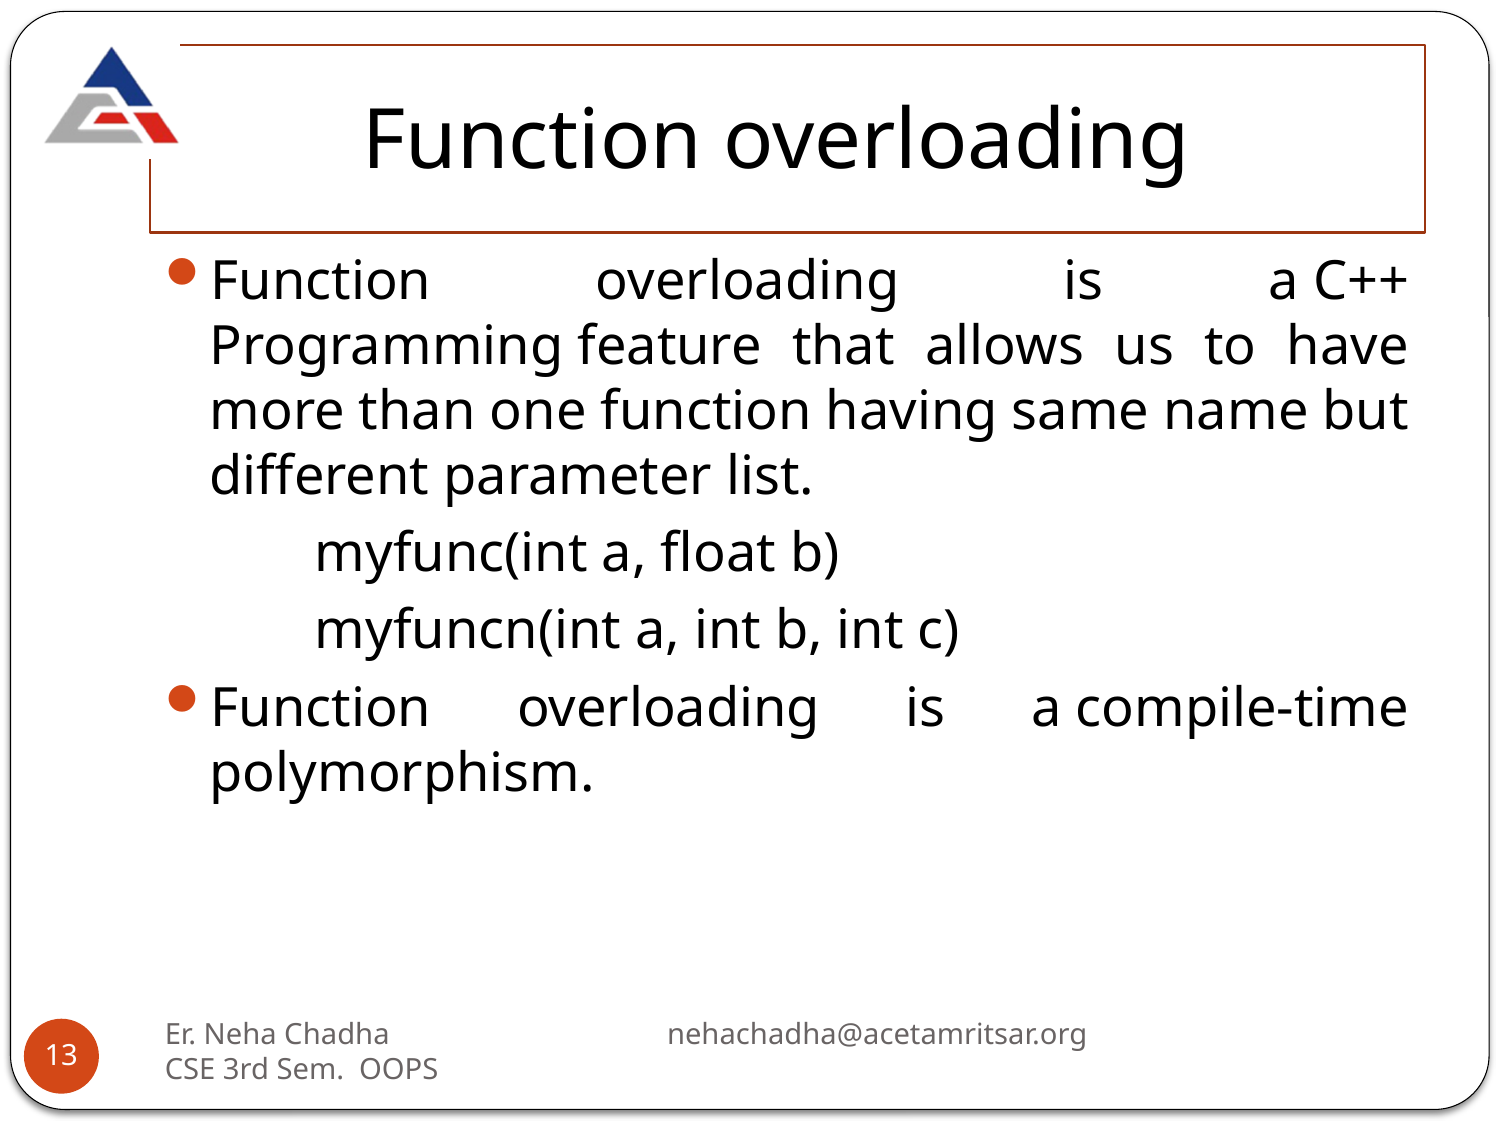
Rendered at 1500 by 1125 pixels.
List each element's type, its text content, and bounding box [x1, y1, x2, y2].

title Function overloading [149, 44, 1426, 234]
list Function overloading is a C++ Programming feature that allows us to have more than one function having same name but different parameter list. myfunc(int a, float b) myfuncn(int a, int b, int c) Function overloading is a compile-time polymorphism. [150, 237, 1425, 1019]
footer Er. Neha Chadha nehachadha@acetamritsar.org CSE 3rd Sem. OOPS [150, 1019, 1425, 1088]
slide_number 13 [23, 1018, 99, 1094]
picture [40, 43, 180, 159]
